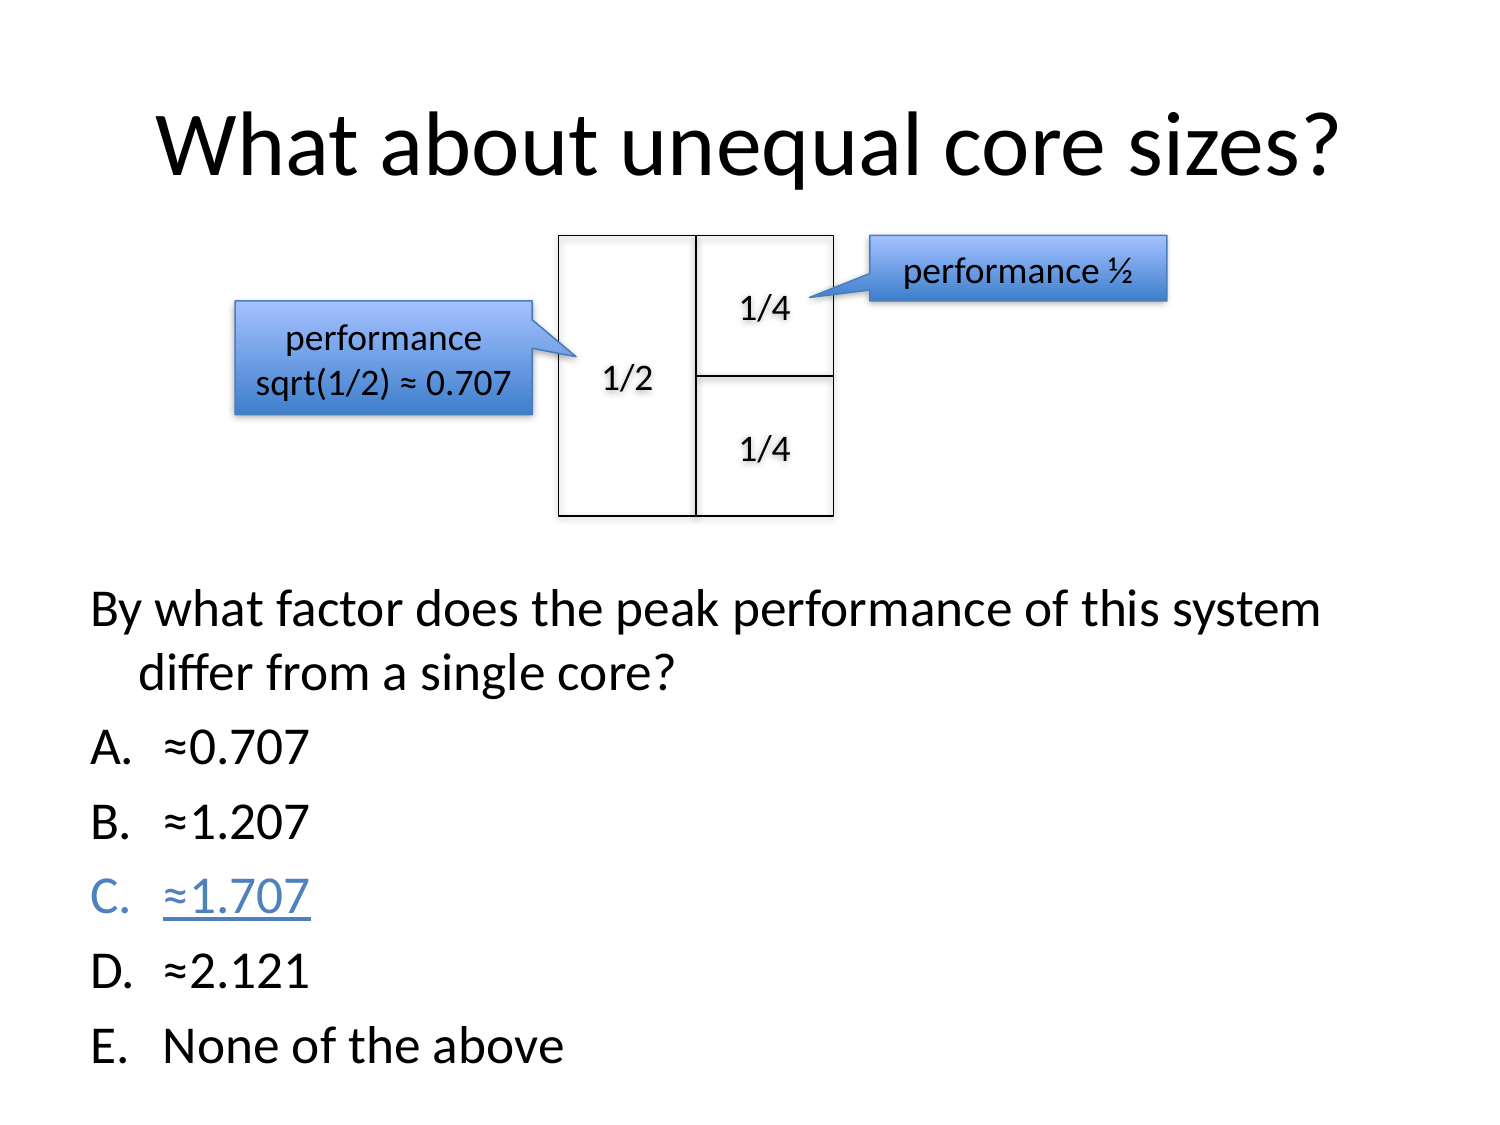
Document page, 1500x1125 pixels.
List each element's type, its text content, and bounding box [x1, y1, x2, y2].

text_box performance ½ [838, 234, 1168, 302]
list By what factor does the peak performance of this system differ from a single core? ≈0.707 ≈1.207 ≈1.707 ≈2.121 None of the above [75, 565, 1425, 1084]
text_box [558, 235, 834, 517]
text_box performance sqrt(1/2) ≈ 0.707 [234, 300, 553, 416]
title What about unequal core sizes? [75, 45, 1425, 233]
